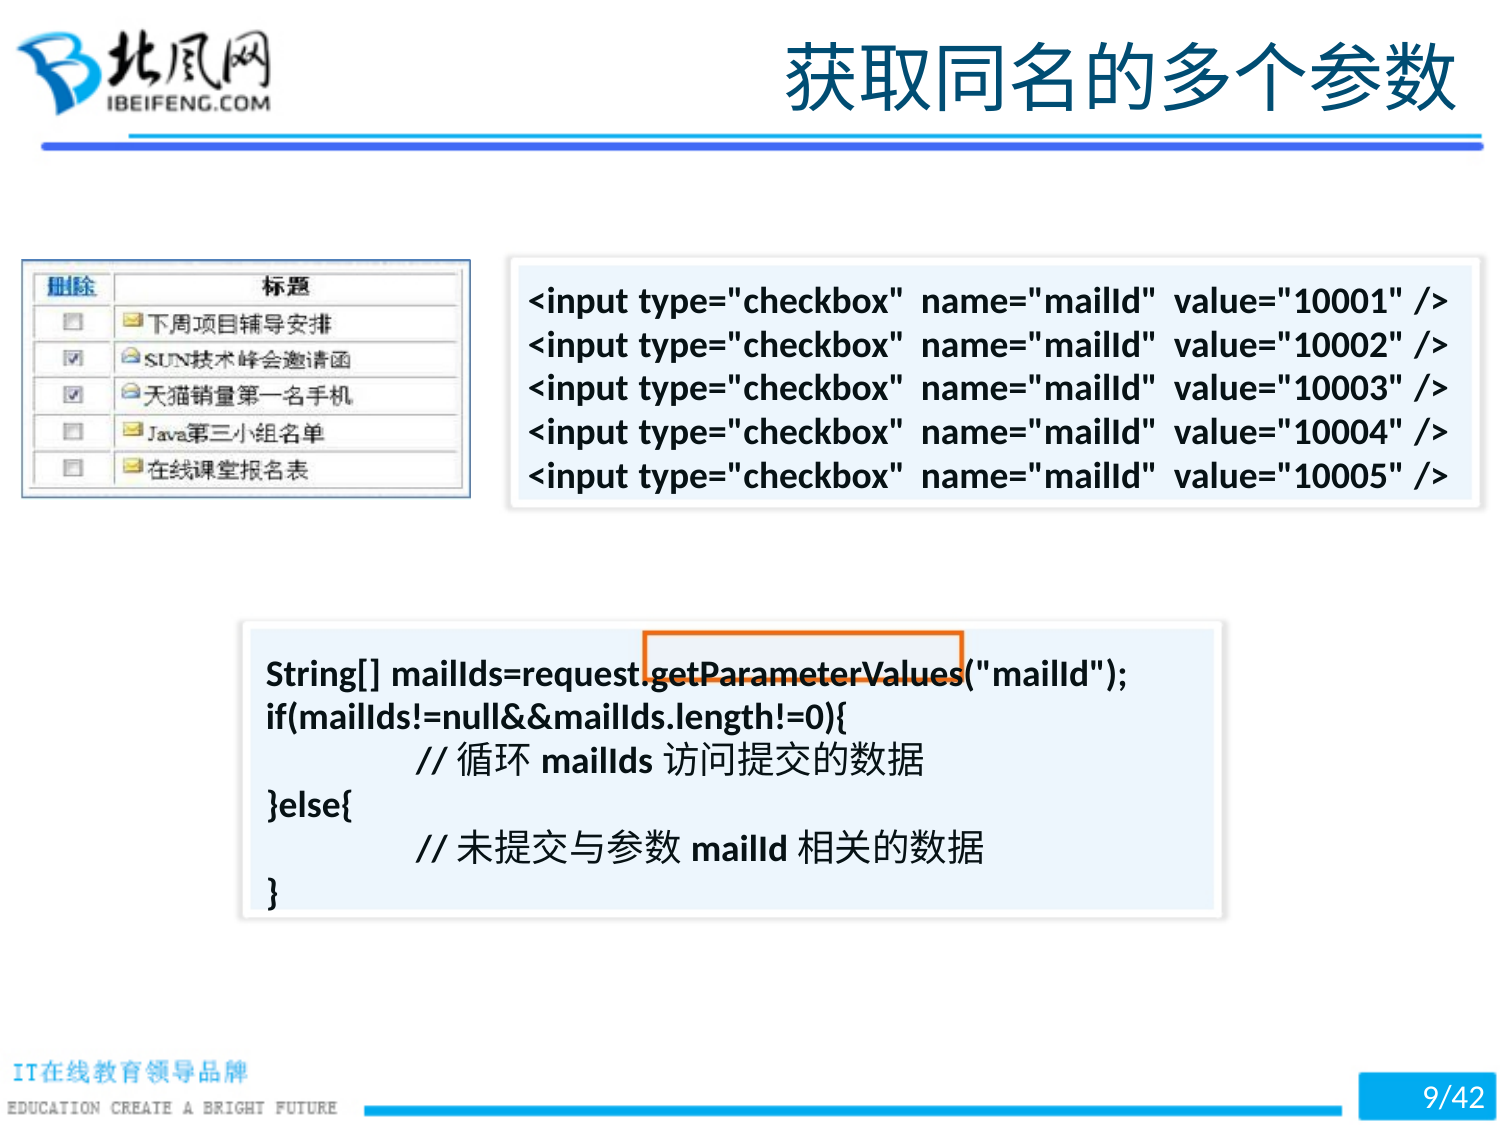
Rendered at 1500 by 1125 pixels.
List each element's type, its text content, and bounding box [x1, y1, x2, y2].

slide_number 9/42 [1149, 1065, 1500, 1125]
text_box String[] mailIds=request.getParameterValues("mailId"); if(mailIds!=null&&mailIds.length!=0){ //循环mailIds访问提交的数据 }else{ //未提交与参数mailId相关的数据 } [265, 656, 1408, 1125]
picture [0, 0, 1500, 1125]
text_box 获取同名的多个参数 [783, 45, 1459, 129]
